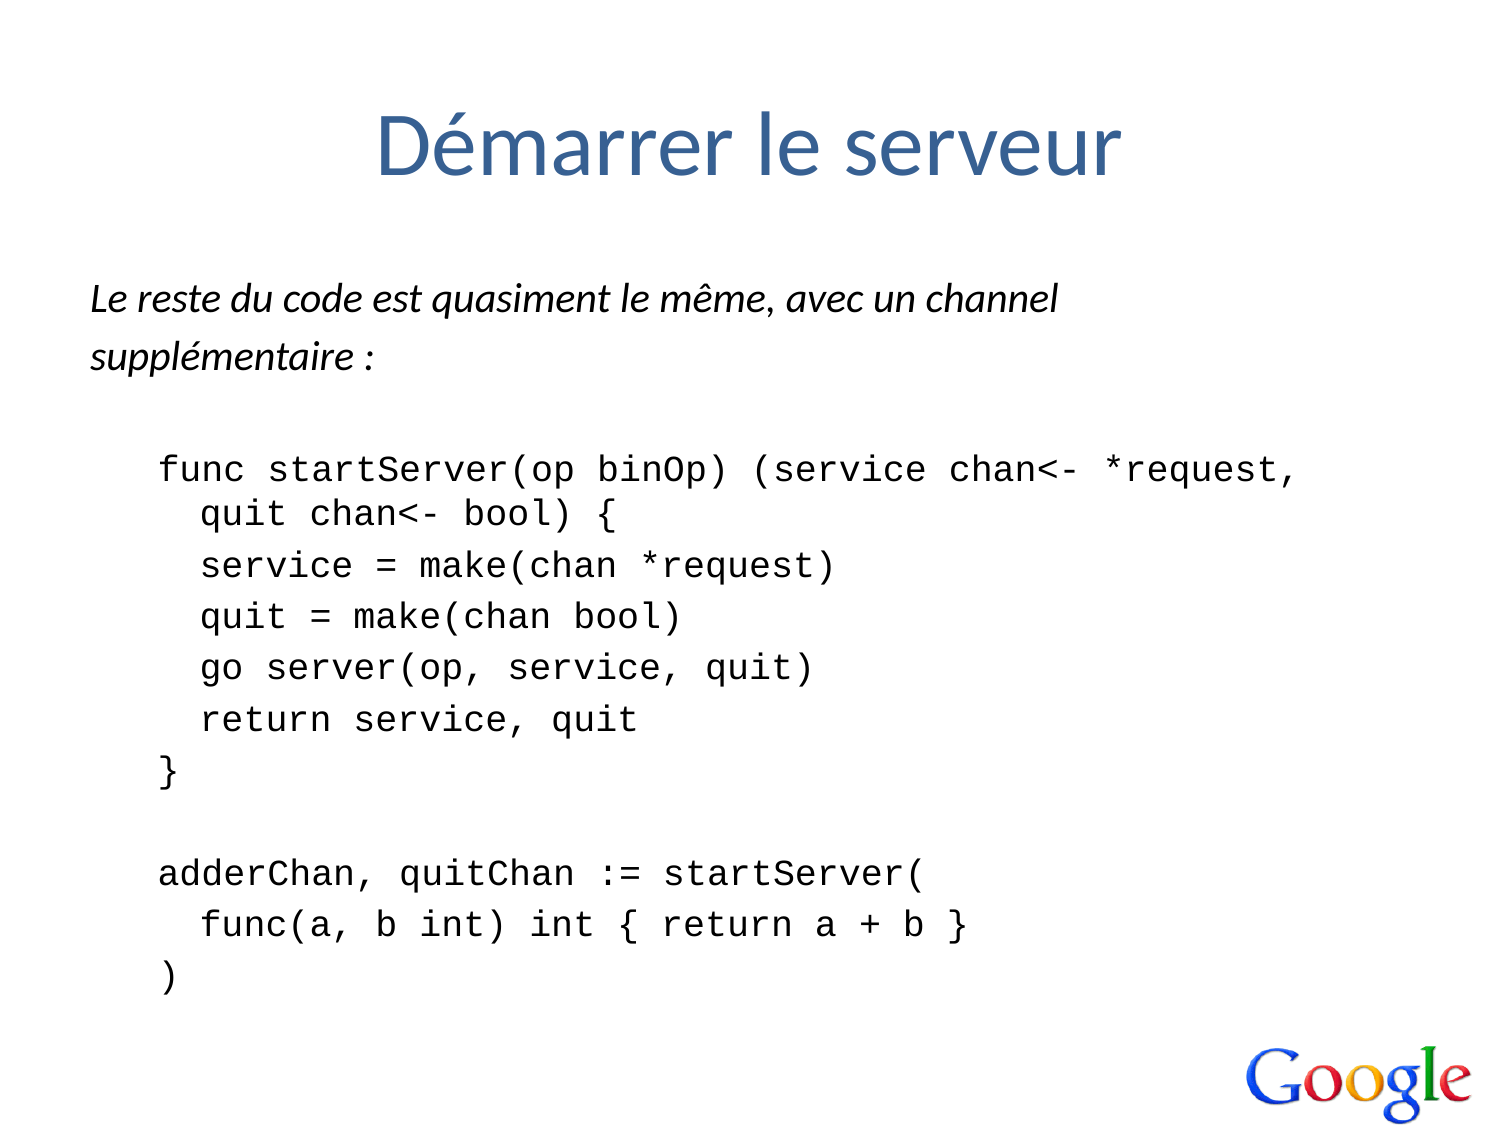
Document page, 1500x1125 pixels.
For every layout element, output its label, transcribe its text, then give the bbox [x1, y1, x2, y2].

list Le reste du code est quasiment le même, avec un channel supplémentaire : func startServer(op binOp) (service chan<- *request, quit chan<- bool) { service = make(chan *request) quit = make(chan bool) go server(op, service, quit) return service, quit } adderChan, quitChan := startServer( func(a, b int) int { return a + b } ) [75, 262, 1425, 1005]
title Démarrer le serveur [75, 45, 1425, 233]
picture [1246, 1046, 1473, 1125]
